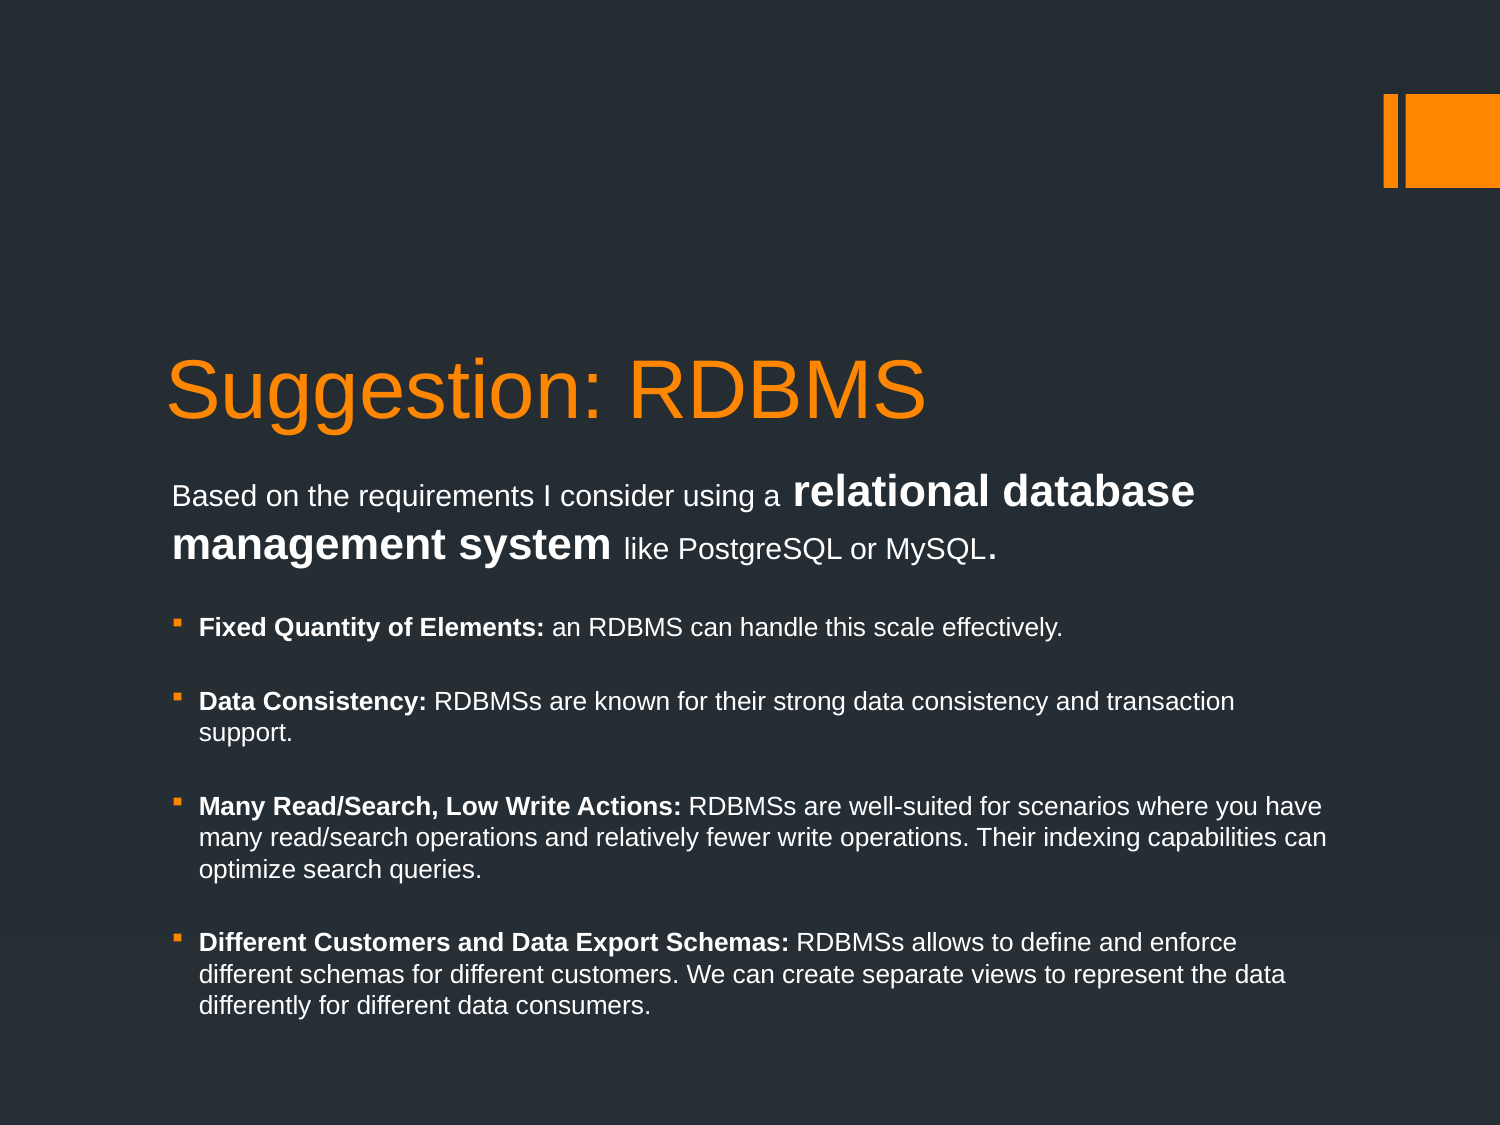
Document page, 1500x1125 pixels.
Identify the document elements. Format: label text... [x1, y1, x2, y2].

list Based on the requirements I consider using a relational database management system like PostgreSQL or MySQL. Fixed Quantity of Elements: an RDBMS can handle this scale effectively. Data Consistency: RDBMSs are known for their strong data consistency and transaction support. Many Read/Search, Low Write Actions: RDBMSs are well-suited for scenarios where you have many read/search operations and relatively fewer write operations. Their indexing capabilities can optimize search queries. Different Customers and Data Export Schemas: RDBMSs allows to define and enforce different schemas for different customers. We can create separate views to represent the data differently for different data consumers. [150, 454, 1350, 1035]
title Suggestion: RDBMS [150, 253, 1350, 443]
